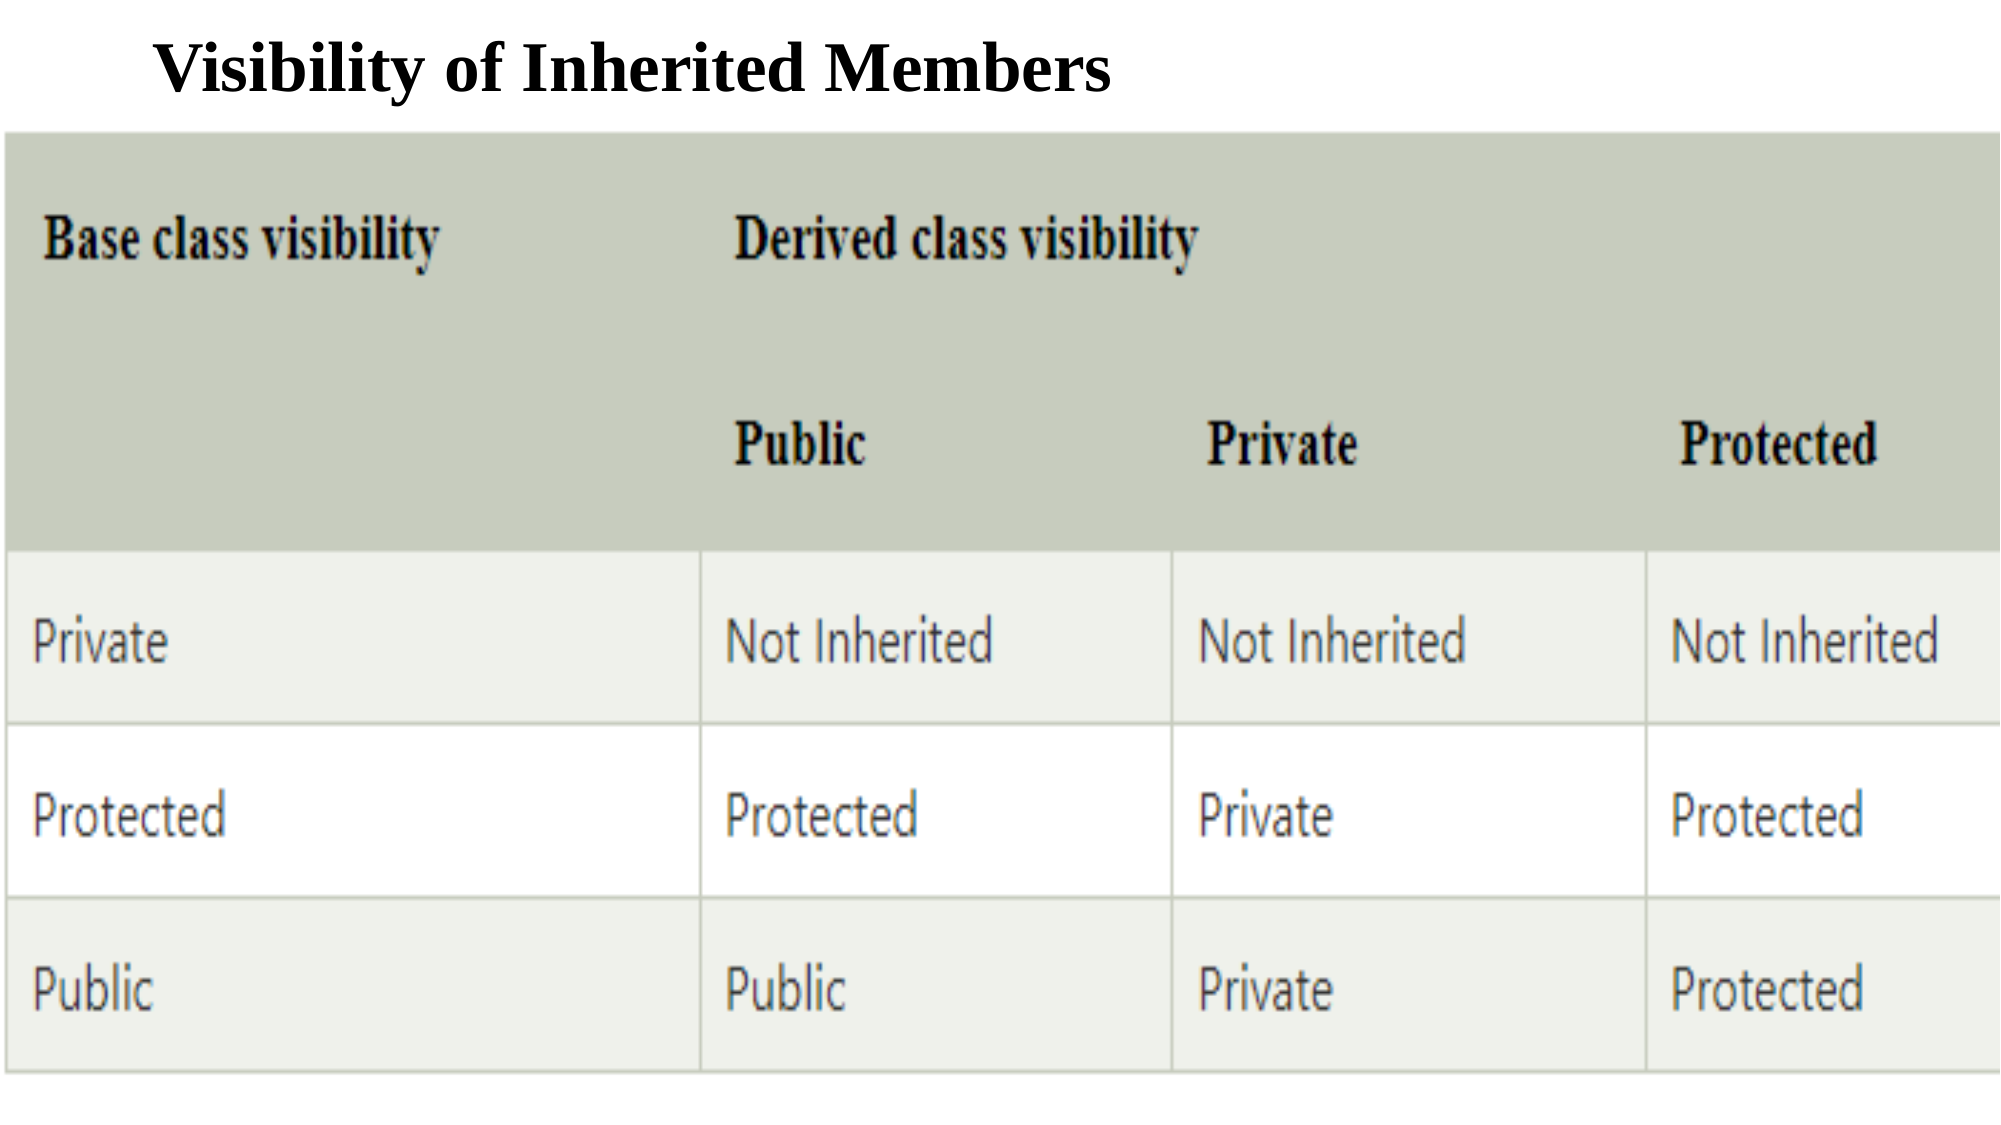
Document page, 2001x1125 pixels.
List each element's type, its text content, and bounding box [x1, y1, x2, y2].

picture [0, 114, 2000, 1083]
title Visibility of Inherited Members [137, 22, 1863, 114]
